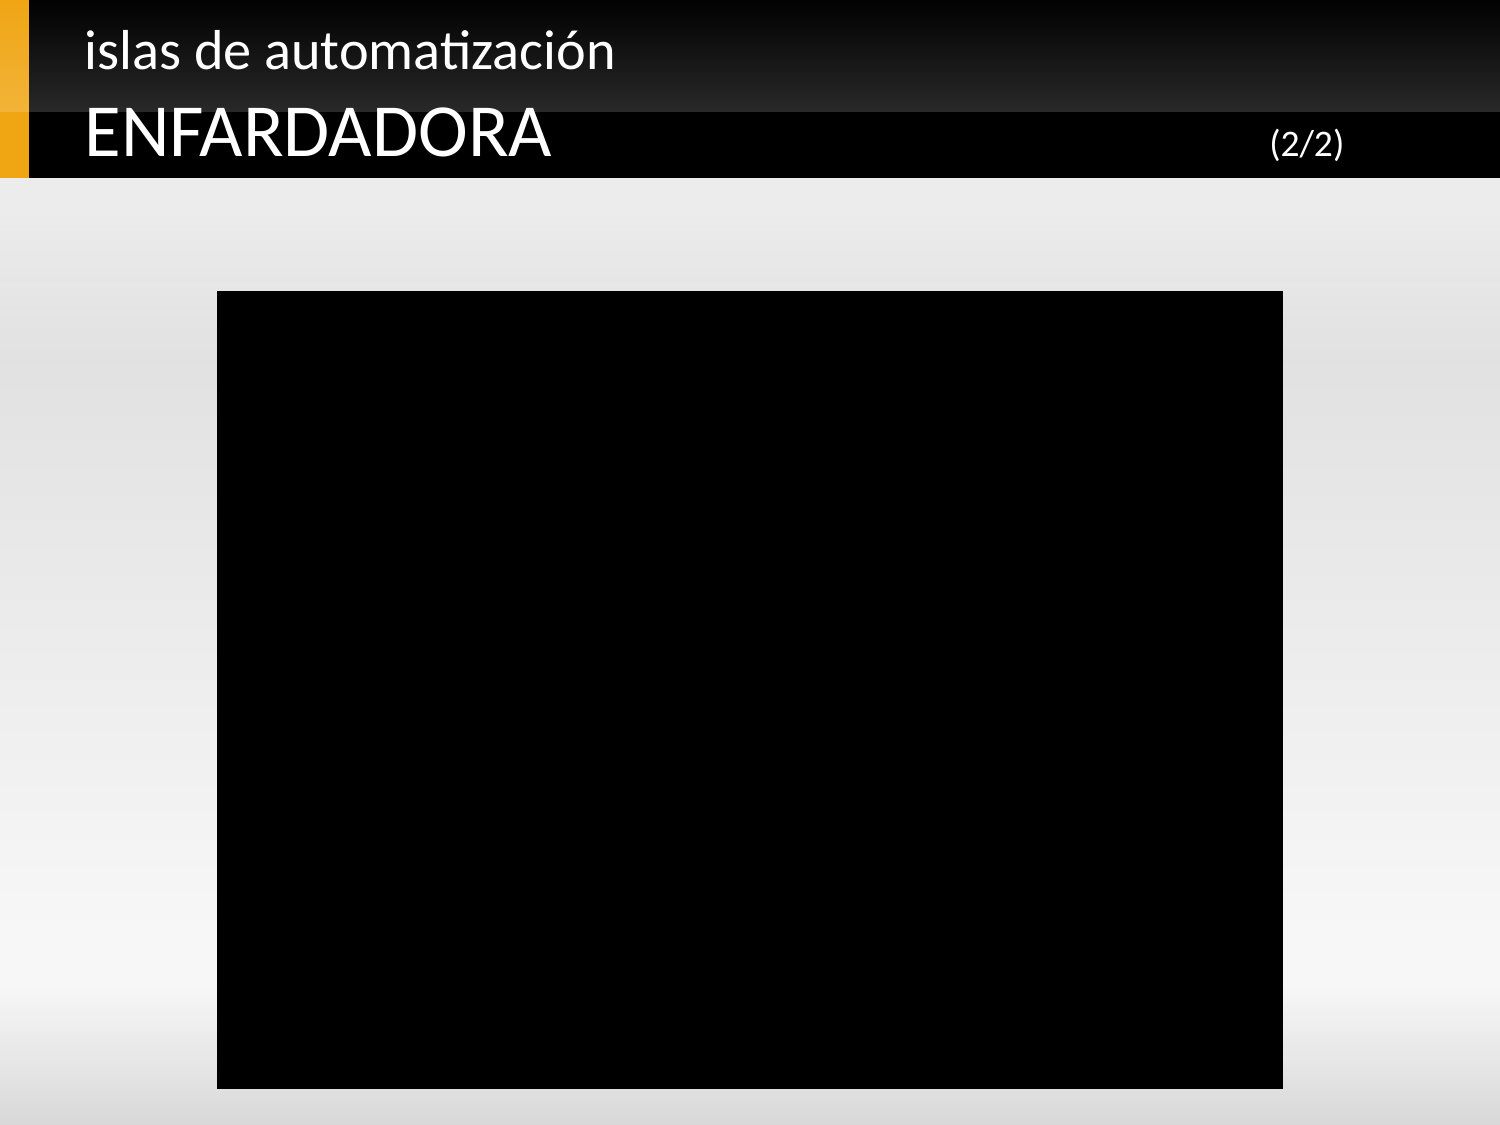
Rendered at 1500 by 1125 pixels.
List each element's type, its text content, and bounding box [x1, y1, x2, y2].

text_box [216, 290, 1284, 1091]
picture [0, 0, 1500, 1125]
title islas de automatización ENFARDADORA (2/2) [69, 6, 1420, 182]
